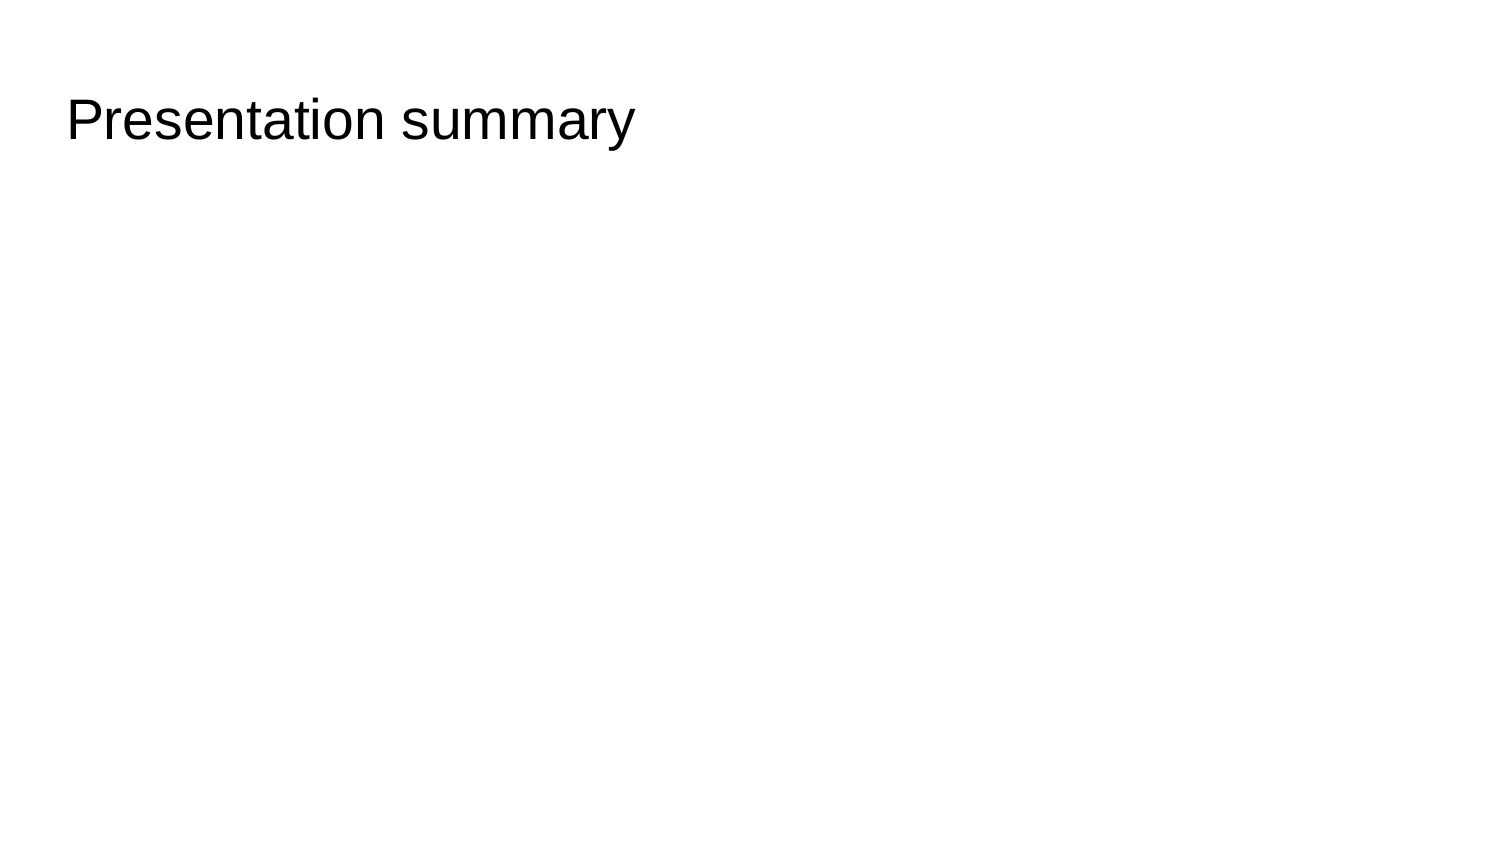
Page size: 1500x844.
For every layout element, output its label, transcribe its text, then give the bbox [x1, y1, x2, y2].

title Presentation summary [51, 72, 1449, 167]
